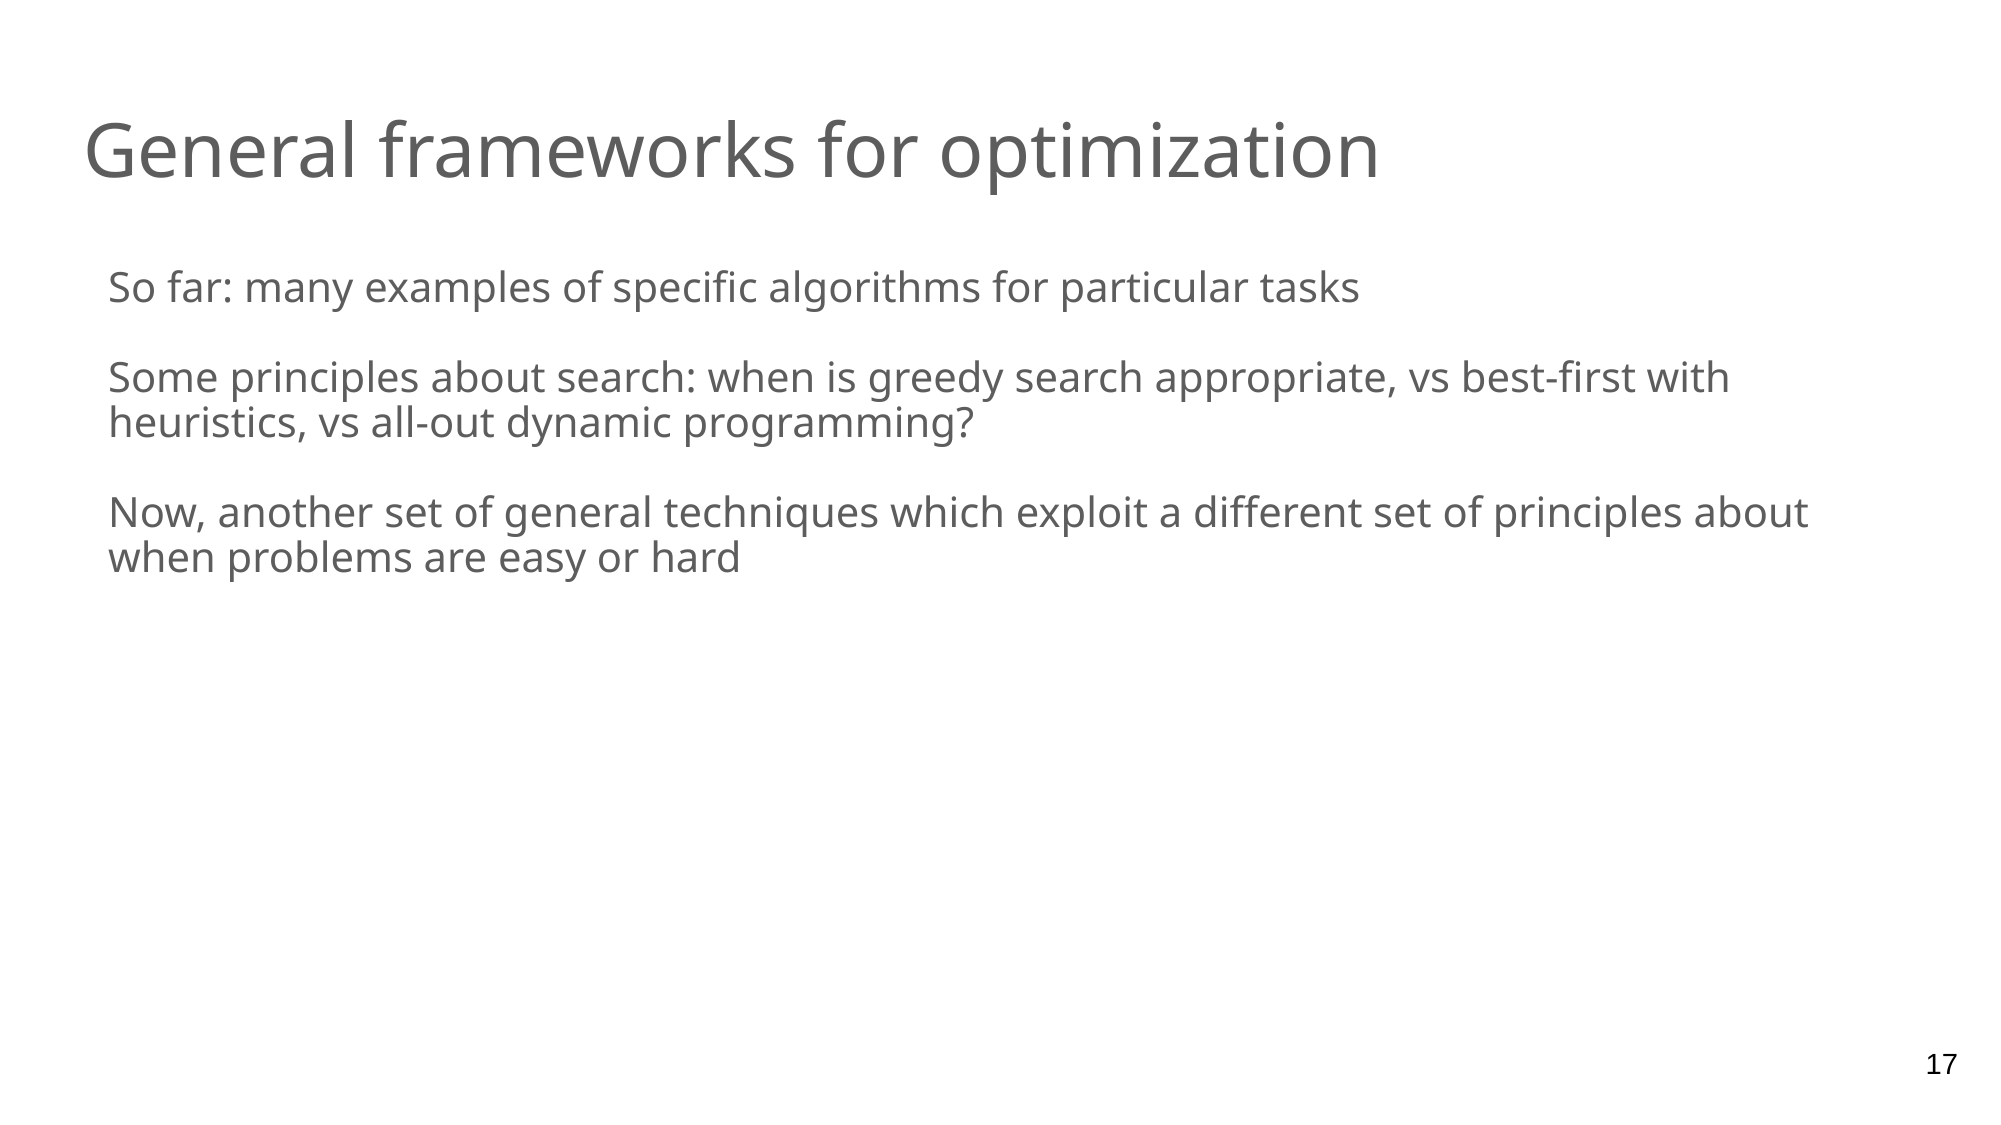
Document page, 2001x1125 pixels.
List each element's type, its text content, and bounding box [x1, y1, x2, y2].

title General frameworks for optimization [68, 97, 1932, 223]
slide_number 17 [1853, 1019, 1974, 1106]
list So far: many examples of specific algorithms for particular tasks Some principles about search: when is greedy search appropriate, vs best-first with heuristics, vs all-out dynamic programming? Now, another set of general techniques which exploit a different set of principles about when problems are easy or hard [68, 252, 1932, 1000]
